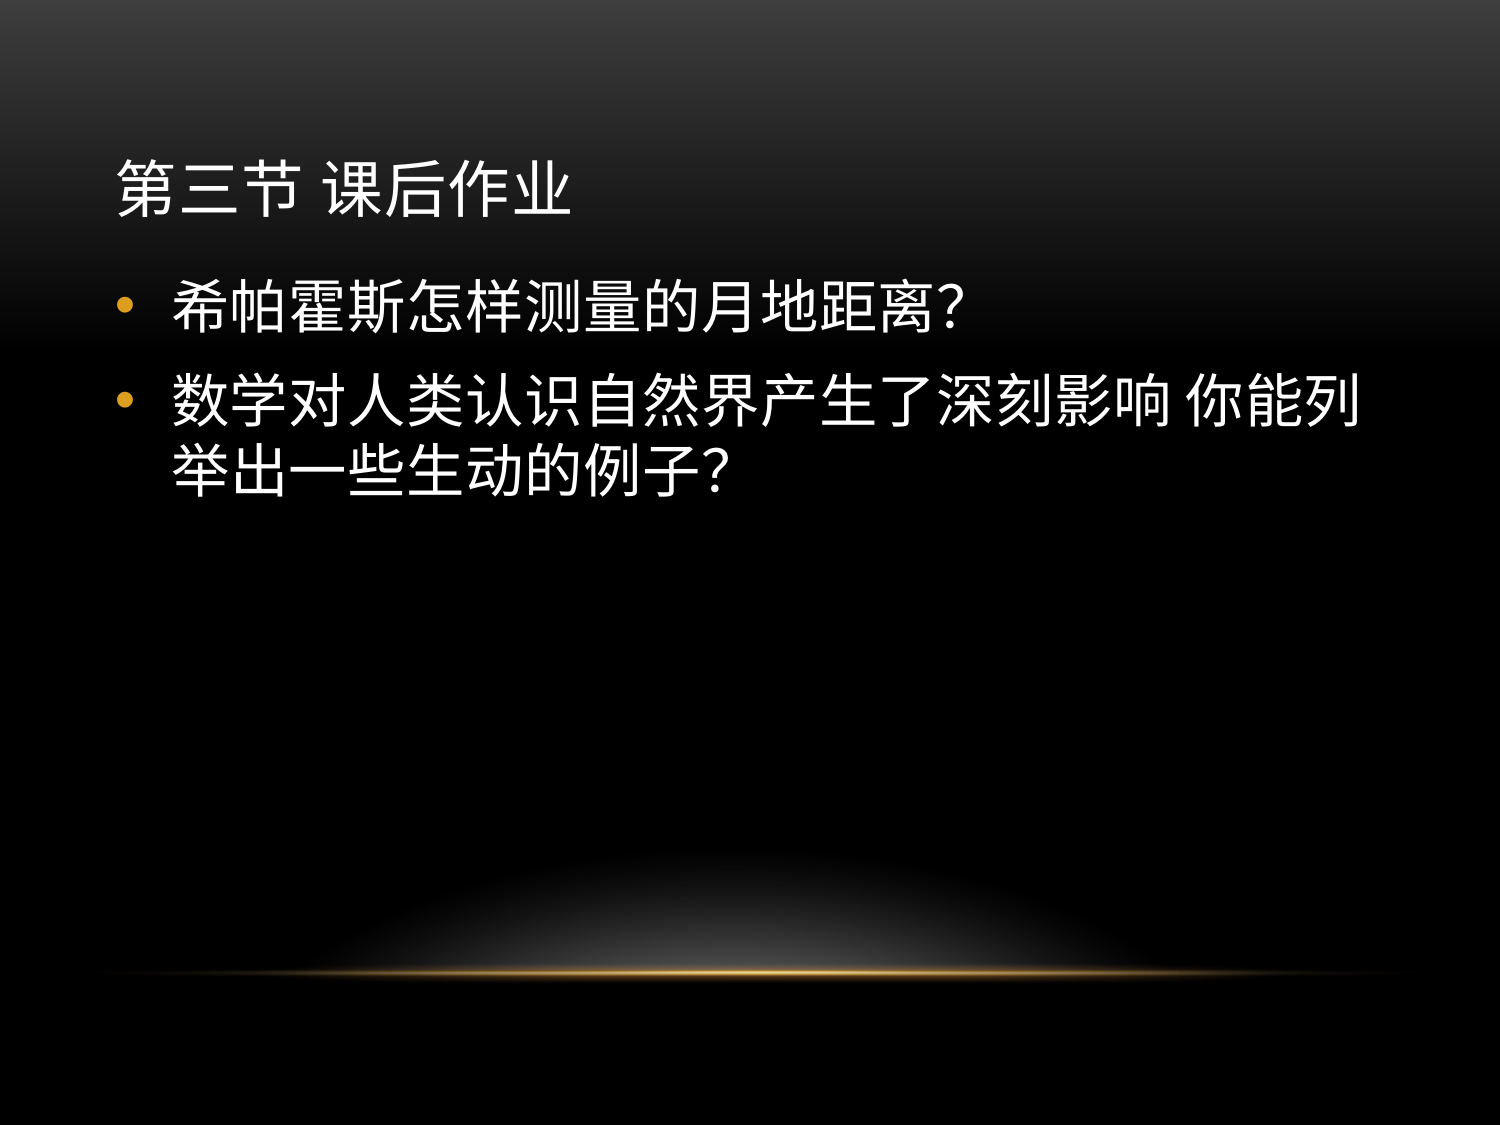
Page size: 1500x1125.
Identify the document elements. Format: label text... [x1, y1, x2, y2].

list 希帕霍斯怎样测量的月地距离？ 数学对人类认识自然界产生了深刻影响 你能列举出一些生动的例子？ [99, 262, 1400, 938]
title 第三节 课后作业 [99, 45, 1400, 233]
picture [0, 0, 1500, 1125]
